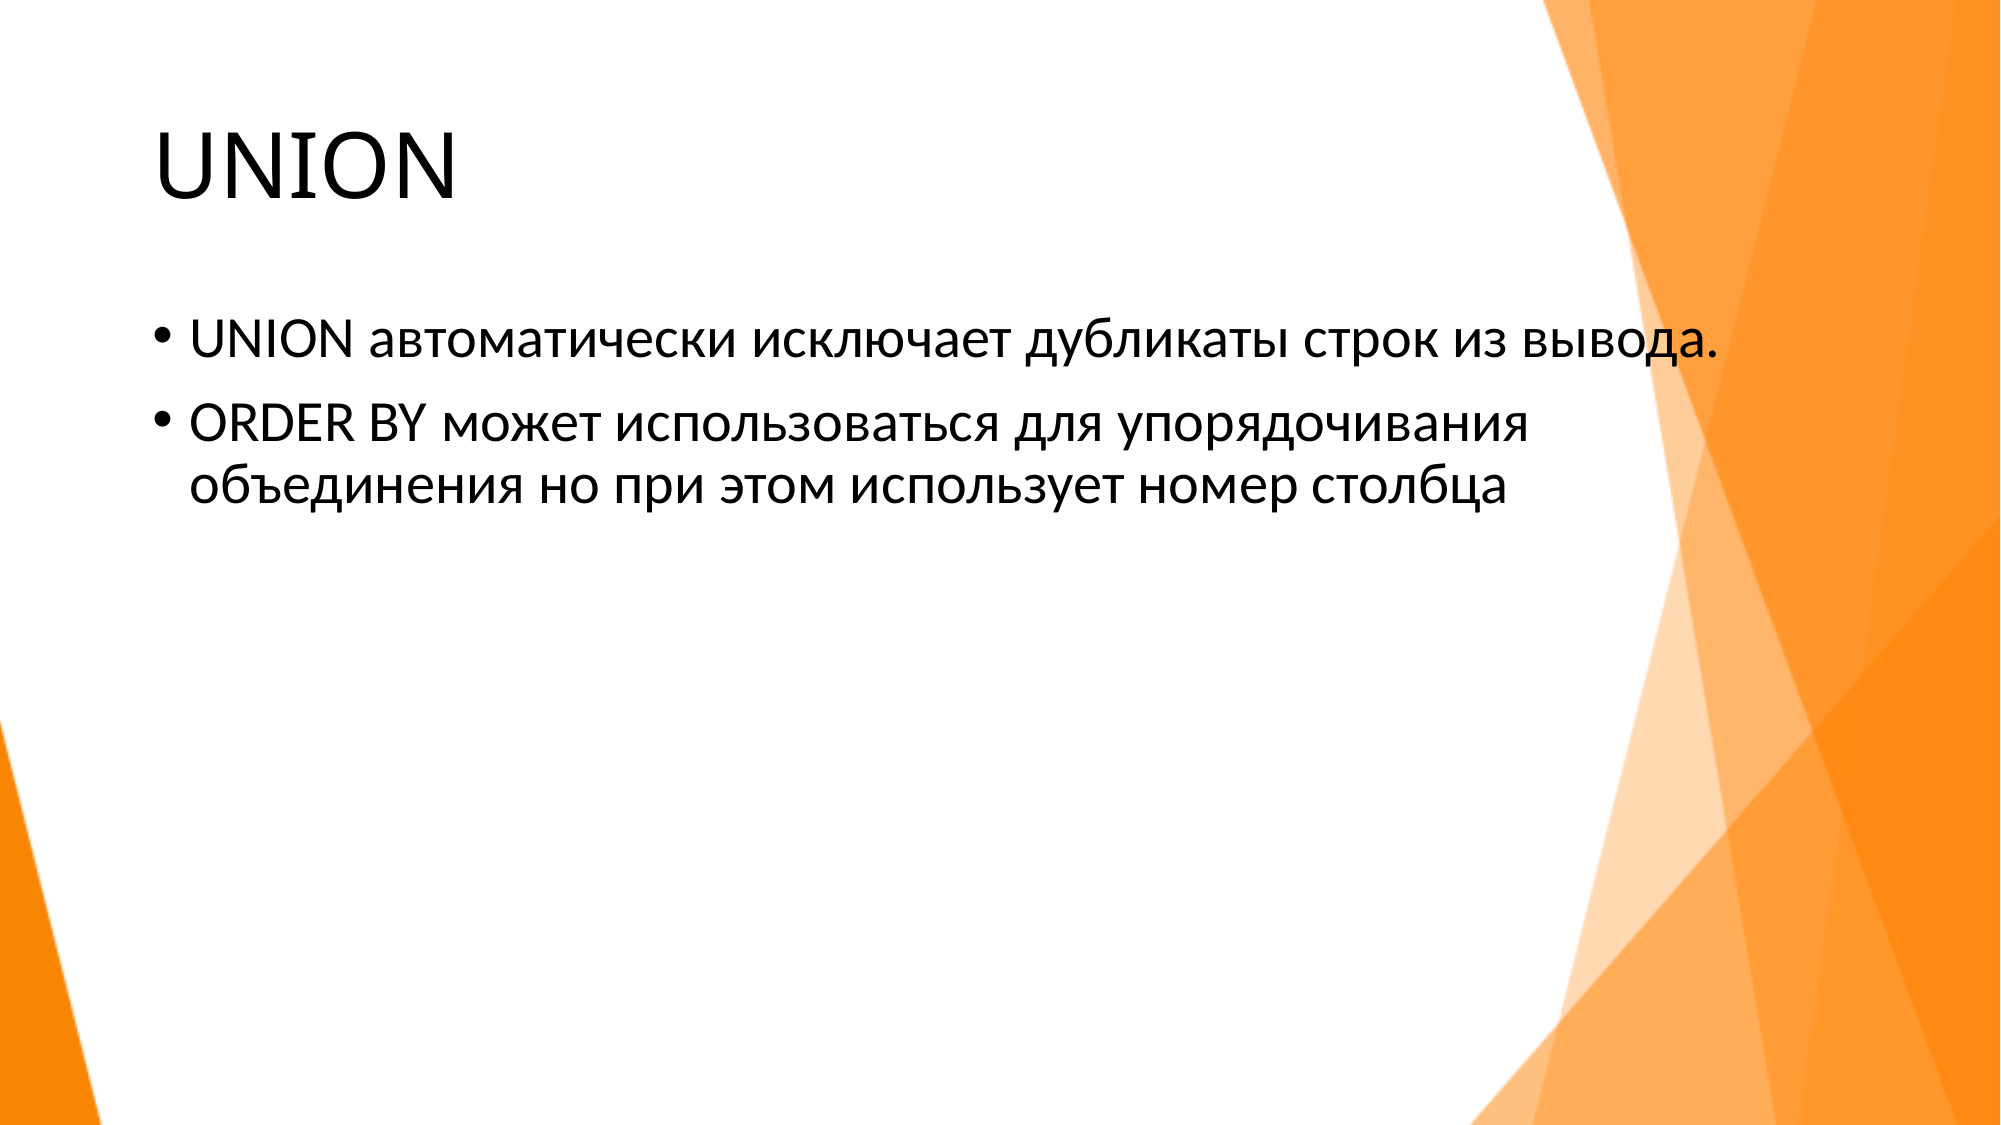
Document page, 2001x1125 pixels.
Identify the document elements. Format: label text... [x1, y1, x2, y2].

list UNION автоматически исключает дубликаты строк из вывода. ORDER BY может использоваться для упорядочивания объединения но при этом использует номер столбца [137, 299, 1863, 1014]
picture [0, 0, 2001, 1125]
title UNION [137, 59, 1863, 278]
